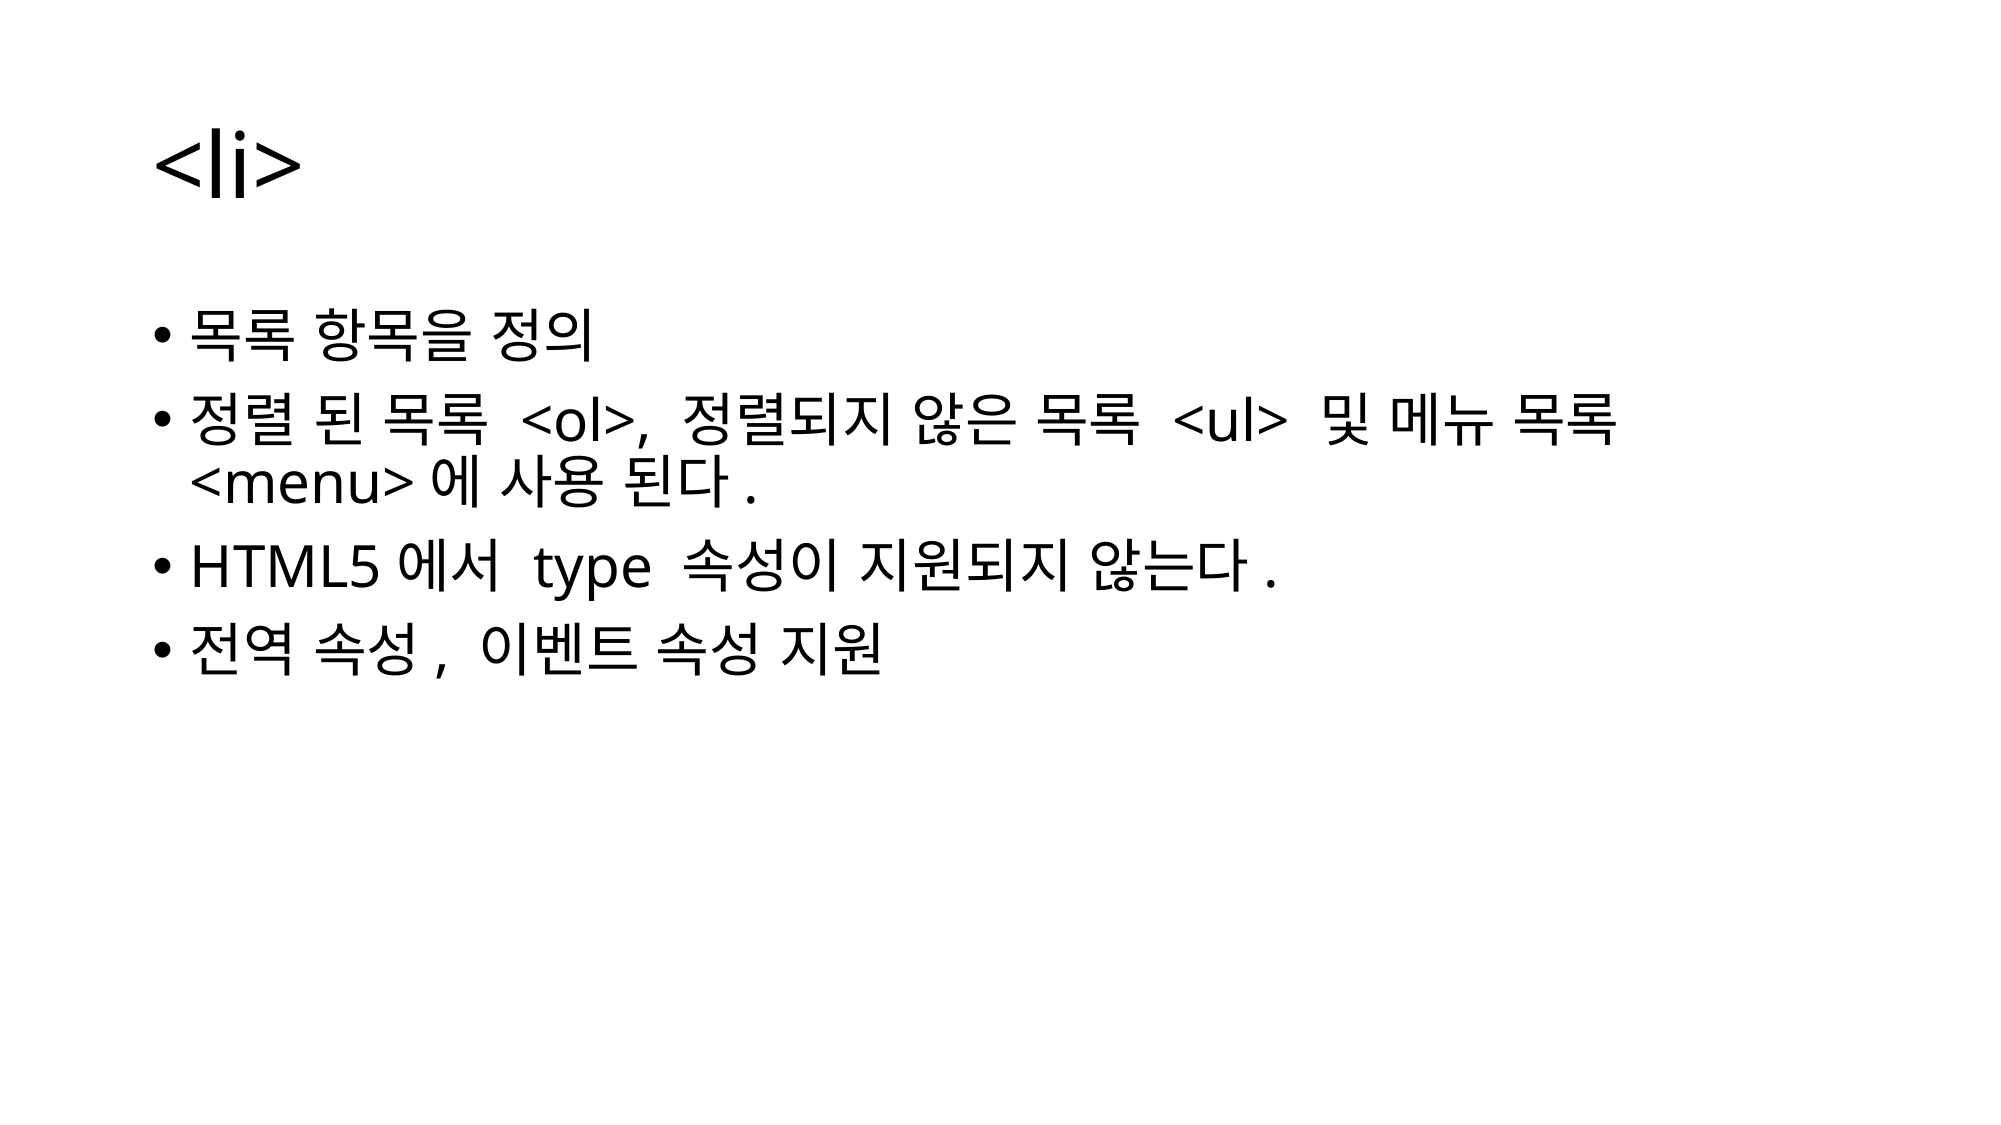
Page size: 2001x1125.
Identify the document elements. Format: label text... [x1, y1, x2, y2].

list 목록 항목을 정의 정렬 된 목록 <ol>, 정렬되지 않은 목록 <ul> 및 메뉴 목록<menu>에 사용 된다. HTML5에서 type 속성이 지원되지 않는다. 전역 속성, 이벤트 속성 지원 [137, 299, 1863, 1014]
title <li> [137, 59, 1863, 278]
